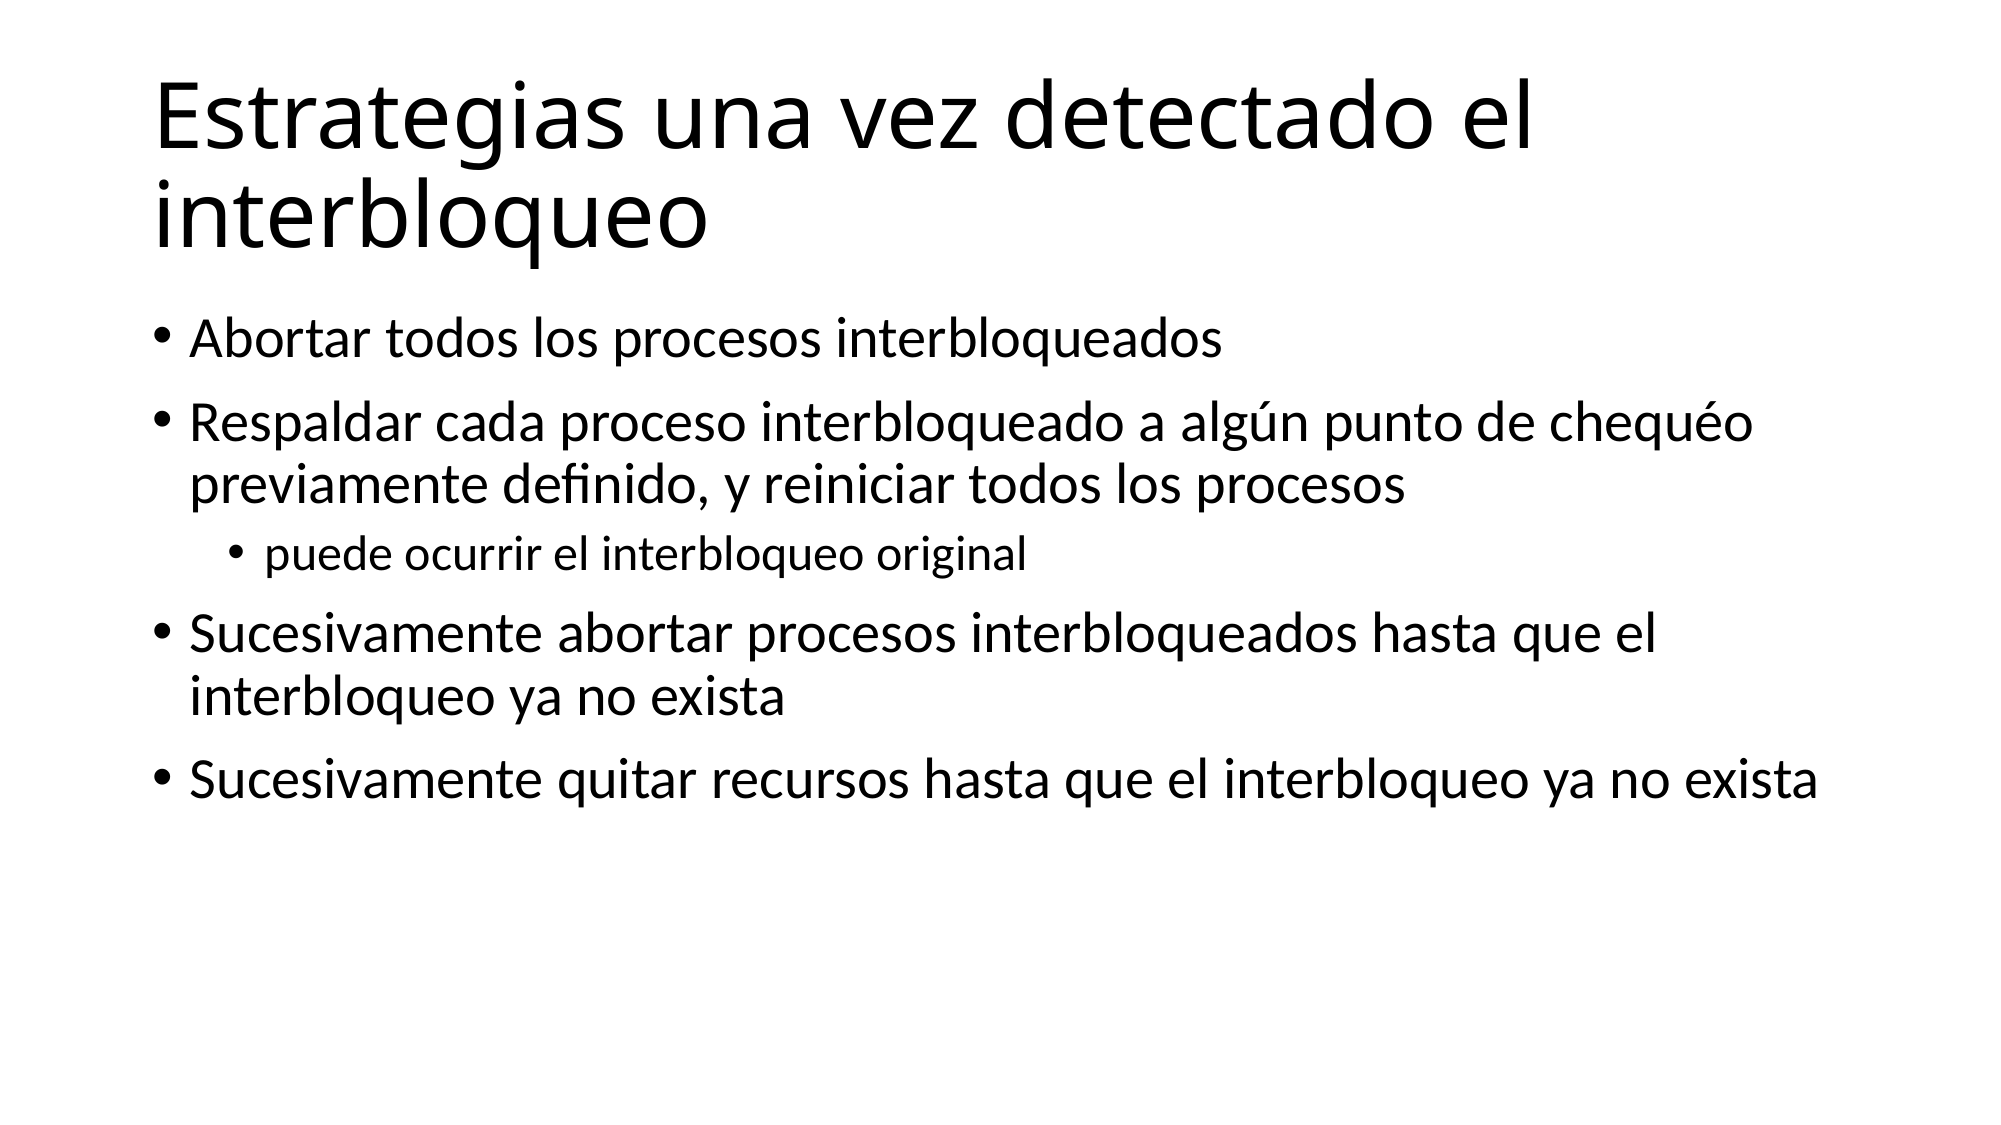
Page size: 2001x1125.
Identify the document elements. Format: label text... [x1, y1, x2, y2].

list Abortar todos los procesos interbloqueados Respaldar cada proceso interbloqueado a algún punto de chequéo previamente definido, y reiniciar todos los procesos puede ocurrir el interbloqueo original Sucesivamente abortar procesos interbloqueados hasta que el interbloqueo ya no exista Sucesivamente quitar recursos hasta que el interbloqueo ya no exista [137, 299, 1863, 1014]
title Estrategias una vez detectado el interbloqueo [137, 59, 1863, 278]
